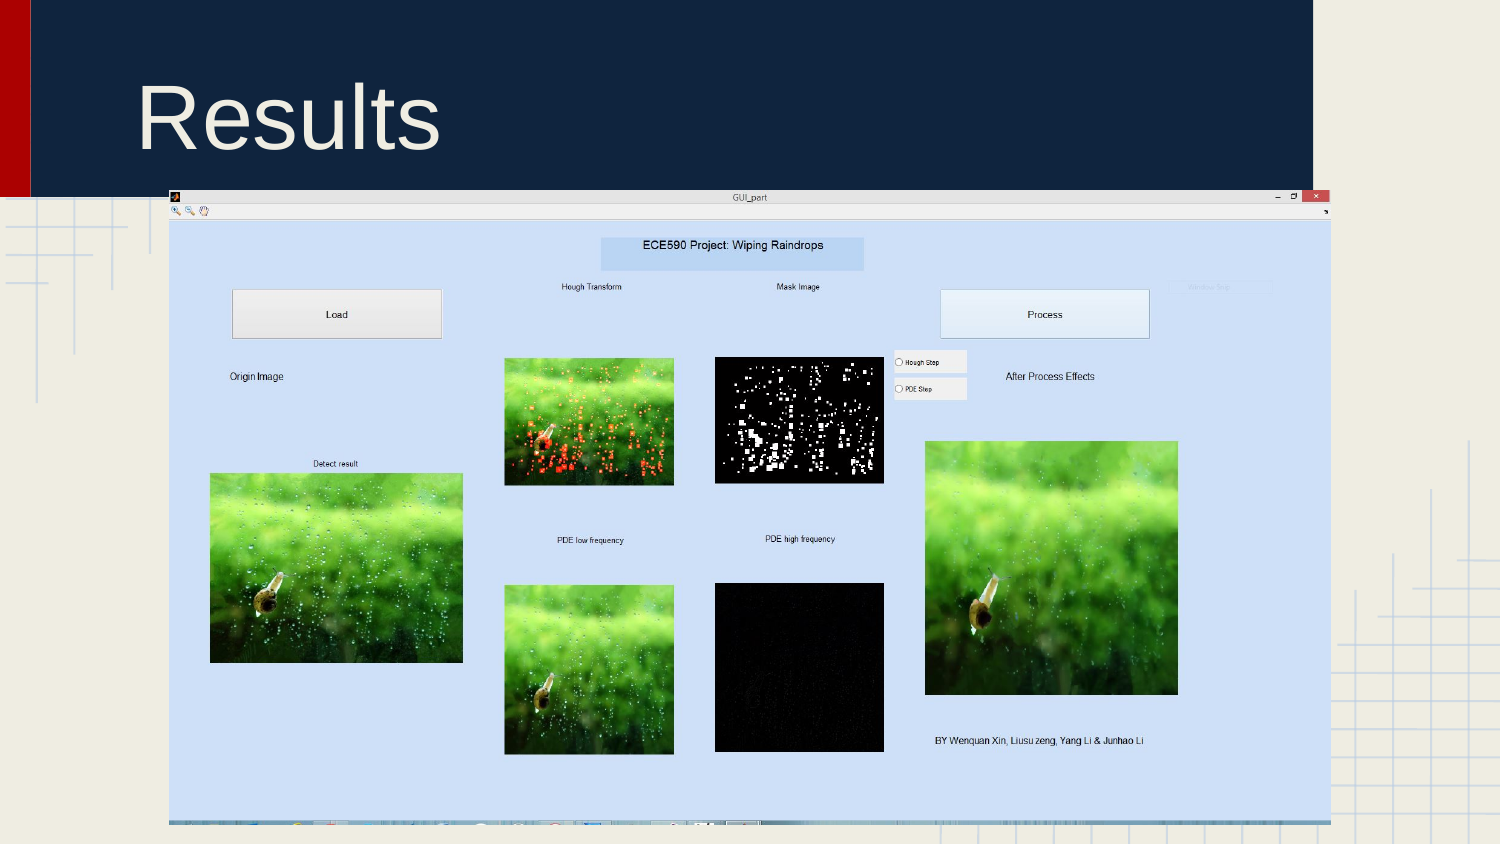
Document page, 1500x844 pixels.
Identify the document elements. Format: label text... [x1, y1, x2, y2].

picture [169, 190, 1331, 825]
title Results [75, 16, 1276, 183]
